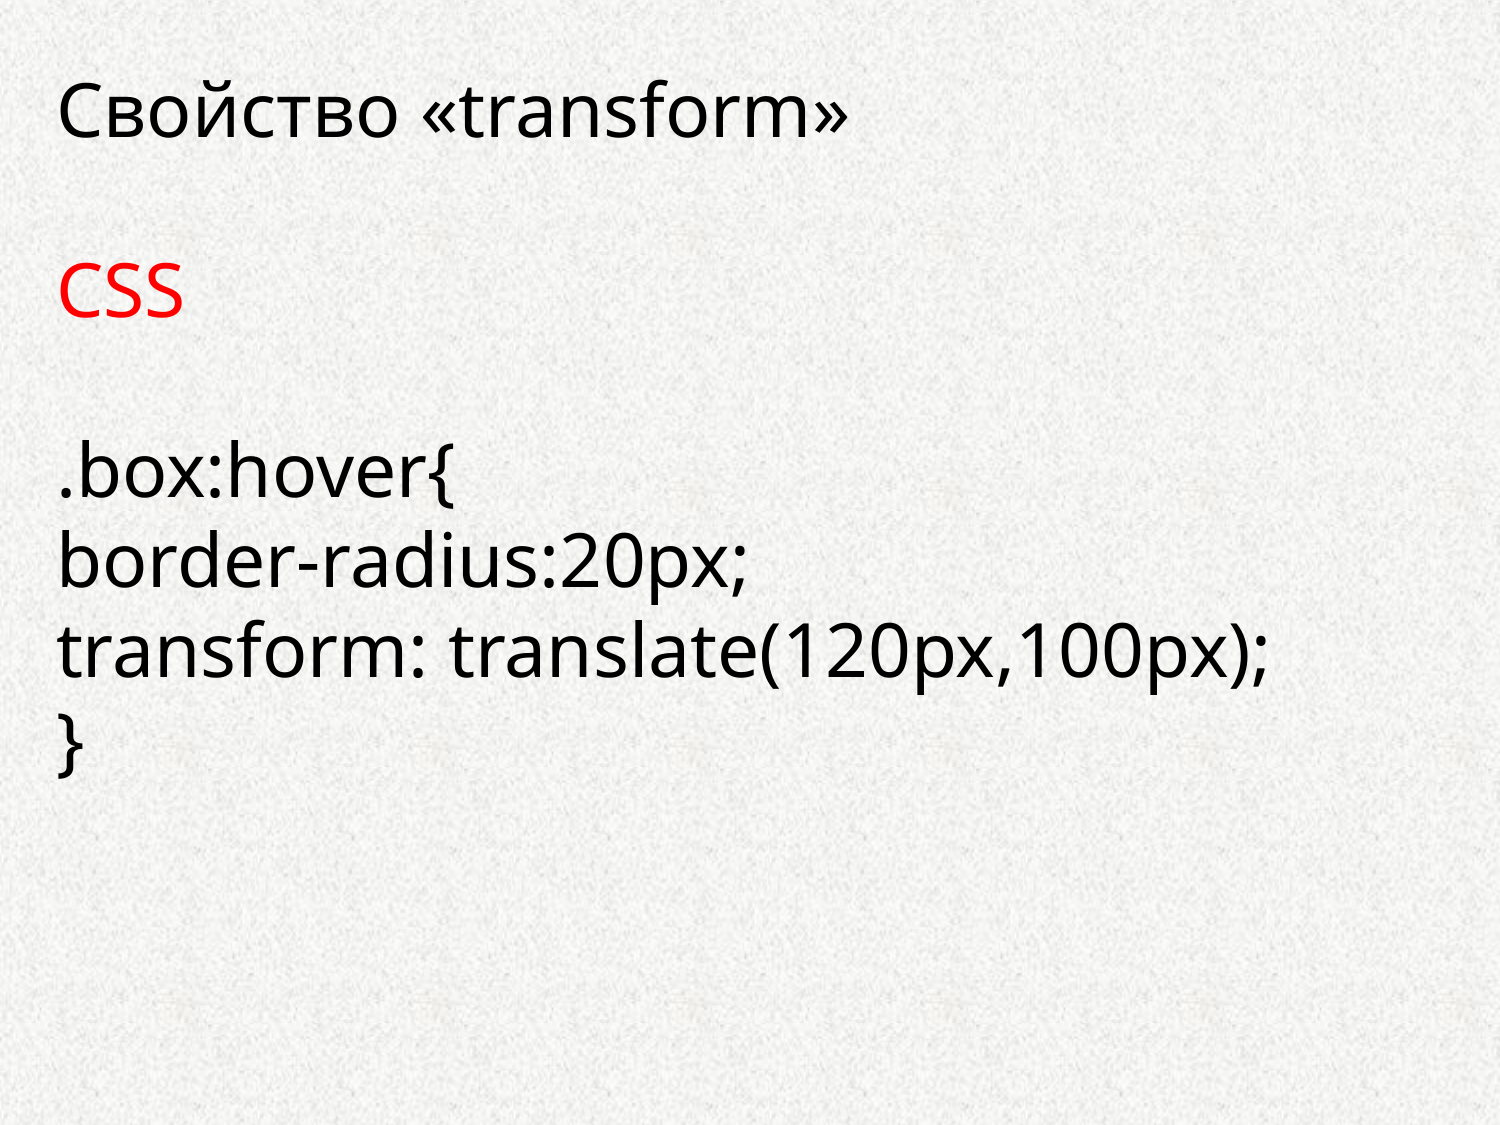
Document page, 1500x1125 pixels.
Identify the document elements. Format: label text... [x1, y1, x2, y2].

text_box Свойство «transform» CSS .box:hover{ border-radius:20px; transform: translate(120px,100px); } [41, 55, 1459, 790]
